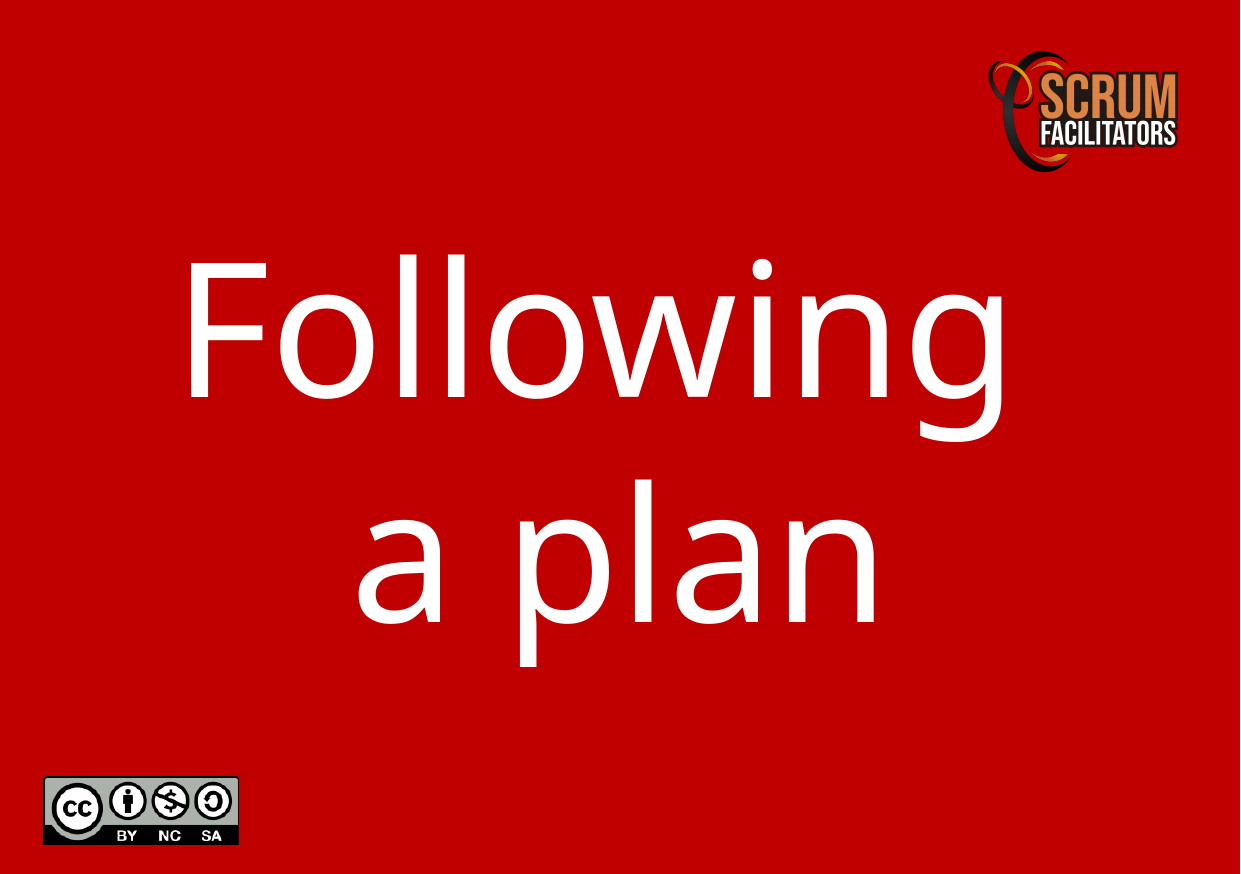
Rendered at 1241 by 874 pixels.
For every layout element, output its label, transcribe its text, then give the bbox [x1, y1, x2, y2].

picture [986, 48, 1182, 175]
picture [43, 776, 239, 845]
text_box Following a plan [158, 202, 1082, 667]
